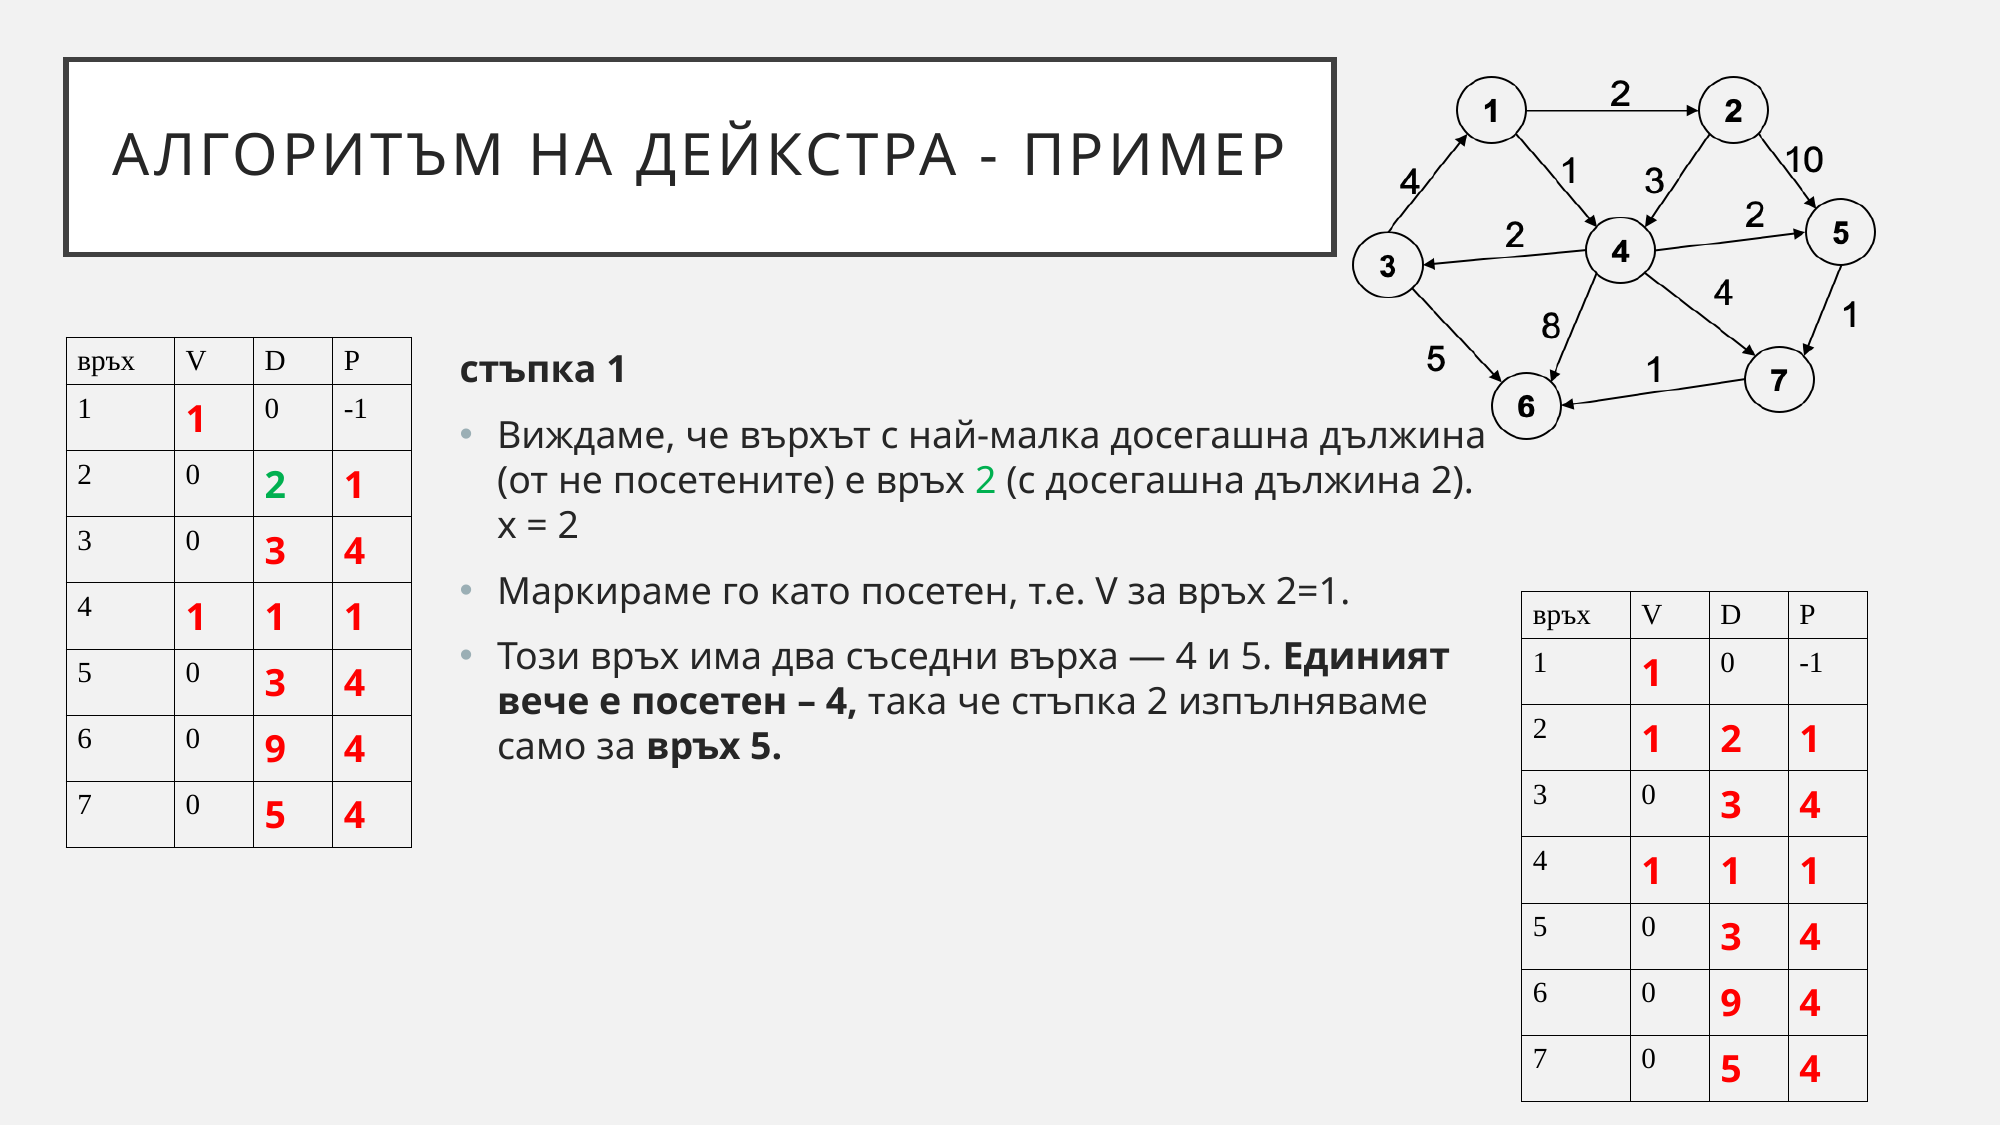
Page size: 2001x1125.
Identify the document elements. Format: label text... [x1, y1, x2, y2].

table_cell 0 [175, 650, 253, 715]
table_header връх [67, 338, 174, 384]
table_cell 2 [1522, 705, 1630, 770]
title алгоритъм на Дейкстра - Пример [63, 57, 1337, 257]
table_cell 1 [1789, 705, 1867, 770]
table_cell 6 [1522, 970, 1630, 1035]
table_cell 4 [1789, 771, 1867, 836]
table_cell 0 [1631, 1036, 1709, 1101]
table_cell 1 [1522, 639, 1630, 704]
table_cell 4 [1522, 837, 1630, 903]
table_cell 2 [1710, 705, 1788, 770]
table_cell 3 [1522, 771, 1630, 836]
table_cell 4 [67, 583, 174, 649]
table_cell 4 [333, 650, 411, 715]
table_cell 3 [254, 650, 332, 715]
table_header D [1710, 592, 1788, 638]
table_cell -1 [333, 385, 411, 450]
table_cell 5 [1522, 904, 1630, 969]
table_cell 1 [175, 583, 253, 649]
table_cell 3 [1710, 771, 1788, 836]
table_header връх [1522, 592, 1630, 638]
picture [1352, 59, 1884, 443]
table_cell 0 [1631, 771, 1709, 836]
table_cell 1 [254, 583, 332, 649]
table_cell 9 [1710, 970, 1788, 1035]
table_cell 1 [1710, 837, 1788, 903]
table_cell 3 [254, 517, 332, 582]
table_cell 4 [333, 782, 411, 847]
table_header V [1631, 592, 1709, 638]
table_cell 0 [254, 385, 332, 450]
table_cell 0 [175, 716, 253, 781]
table_cell 1 [1789, 837, 1867, 903]
table_cell 0 [1631, 904, 1709, 969]
table_header V [175, 338, 253, 384]
table_cell 1 [67, 385, 174, 450]
table_cell -1 [1789, 639, 1867, 704]
table_cell 3 [1710, 904, 1788, 969]
table_cell 4 [1789, 1036, 1867, 1101]
table_cell 4 [1789, 904, 1867, 969]
table_cell 7 [67, 782, 174, 847]
table_cell 4 [333, 716, 411, 781]
table_cell 1 [1631, 639, 1709, 704]
table_cell 4 [1789, 970, 1867, 1035]
text_box стъпка 1 Виждаме, че върхът с най-малка досегашна дължина (от не посетените) е връх 2 (с досегашна дължина 2). x = 2 Маркираме го като посетен, т.е. V за връх 2=1. Този връх има два съседни върха — 4 и 5. Единият вече е посетен – 4, така че стъпка 2 изпълняваме само за връх 5. [444, 337, 1506, 959]
table_cell 1 [175, 385, 253, 450]
table_cell 0 [175, 782, 253, 847]
table_header D [254, 338, 332, 384]
table_cell 4 [333, 517, 411, 582]
table_header P [333, 338, 411, 384]
table_cell 2 [67, 451, 174, 516]
table_cell 0 [175, 451, 253, 516]
table_cell 5 [254, 782, 332, 847]
table_cell 0 [175, 517, 253, 582]
table_cell 6 [67, 716, 174, 781]
table_cell 5 [67, 650, 174, 715]
table_cell 1 [1631, 837, 1709, 903]
table_cell 1 [1631, 705, 1709, 770]
table_header P [1789, 592, 1867, 638]
table_cell 7 [1522, 1036, 1630, 1101]
table_cell 2 [254, 451, 332, 516]
table_cell 3 [67, 517, 174, 582]
table_cell 0 [1631, 970, 1709, 1035]
table_cell 9 [254, 716, 332, 781]
table_cell 1 [333, 583, 411, 649]
table_cell 1 [333, 451, 411, 516]
table_cell 0 [1710, 639, 1788, 704]
table_cell 5 [1710, 1036, 1788, 1101]
